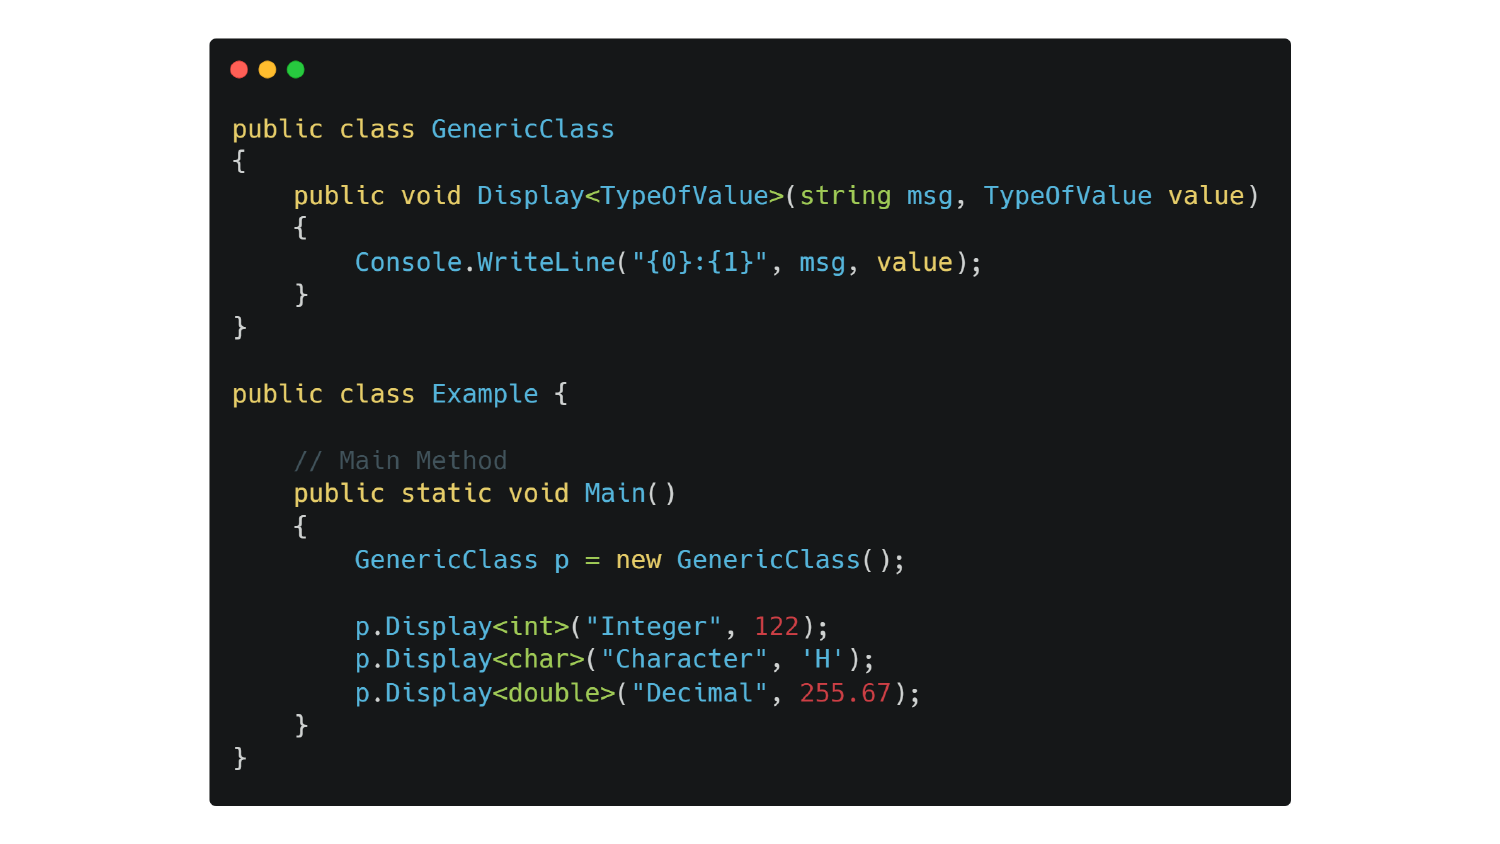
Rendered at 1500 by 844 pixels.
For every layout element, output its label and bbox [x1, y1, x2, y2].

picture [129, 0, 1371, 844]
